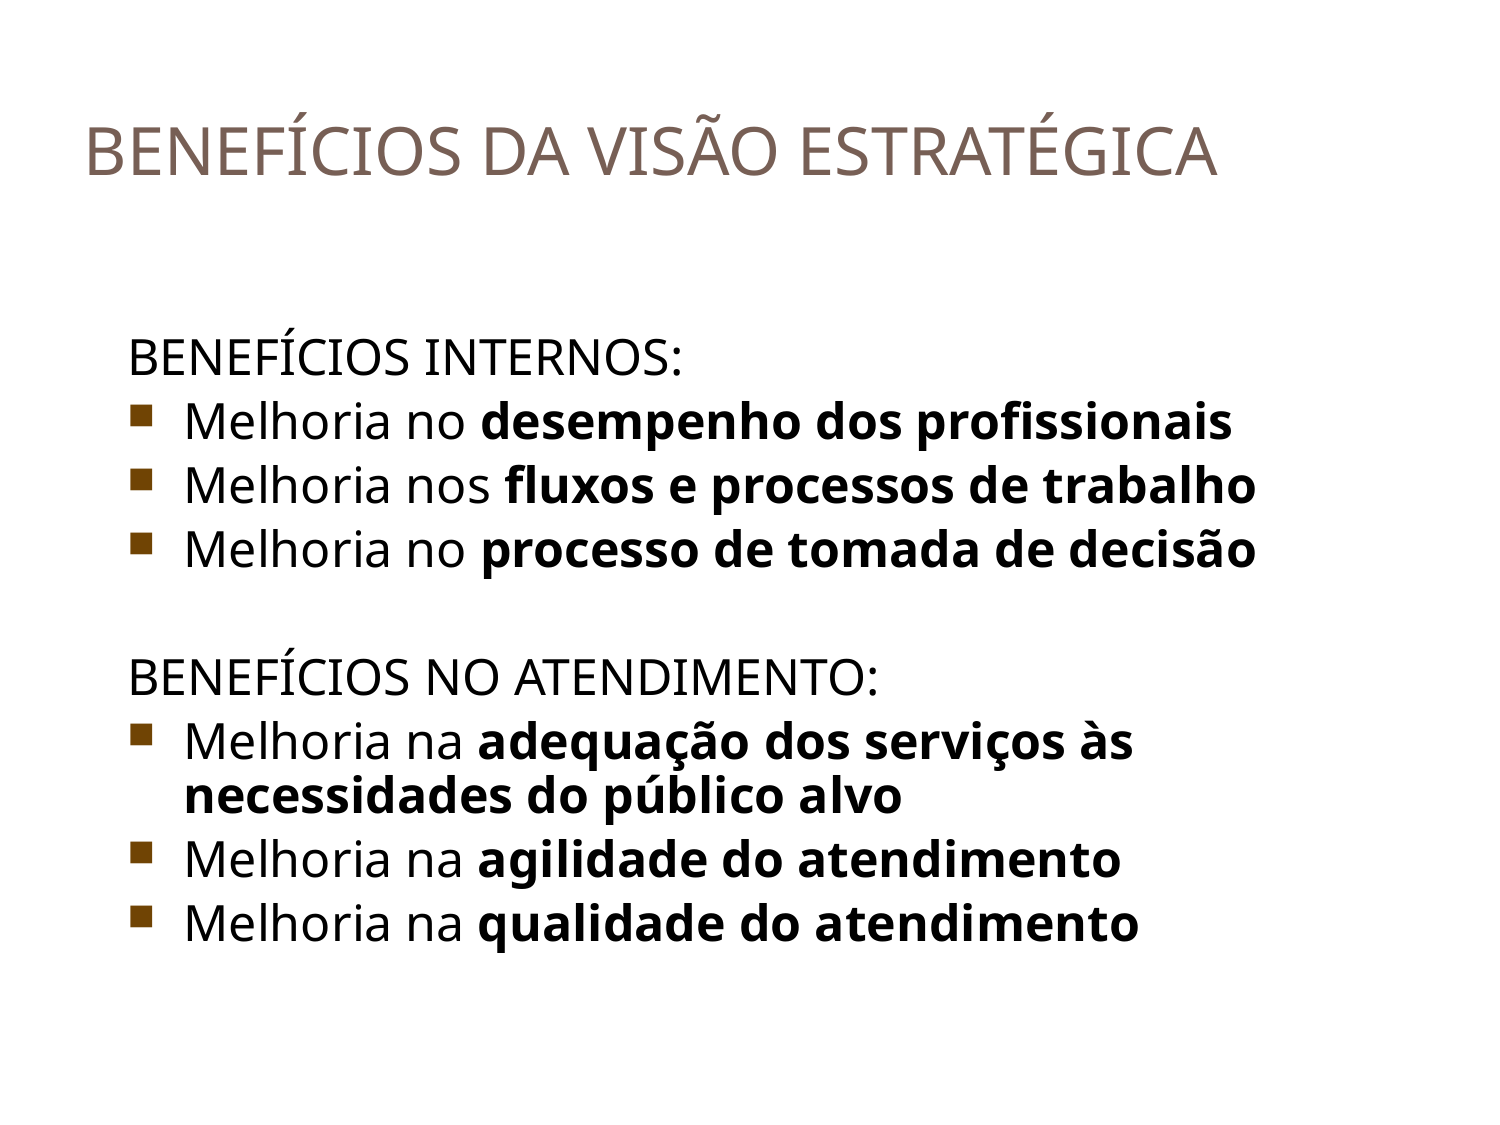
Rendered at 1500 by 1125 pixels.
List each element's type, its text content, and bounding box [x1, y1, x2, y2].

text_box BENEFÍCIOS INTERNOS: Melhoria no desempenho dos profissionais Melhoria nos fluxos e processos de trabalho Melhoria no processo de tomada de decisão BENEFÍCIOS NO ATENDIMENTO: Melhoria na adequação dos serviços às necessidades do público alvo Melhoria na agilidade do atendimento Melhoria na qualidade do atendimento [112, 324, 1388, 1000]
text_box BENEFÍCIOS DA VISÃO ESTRATÉGICA [0, 54, 1500, 243]
